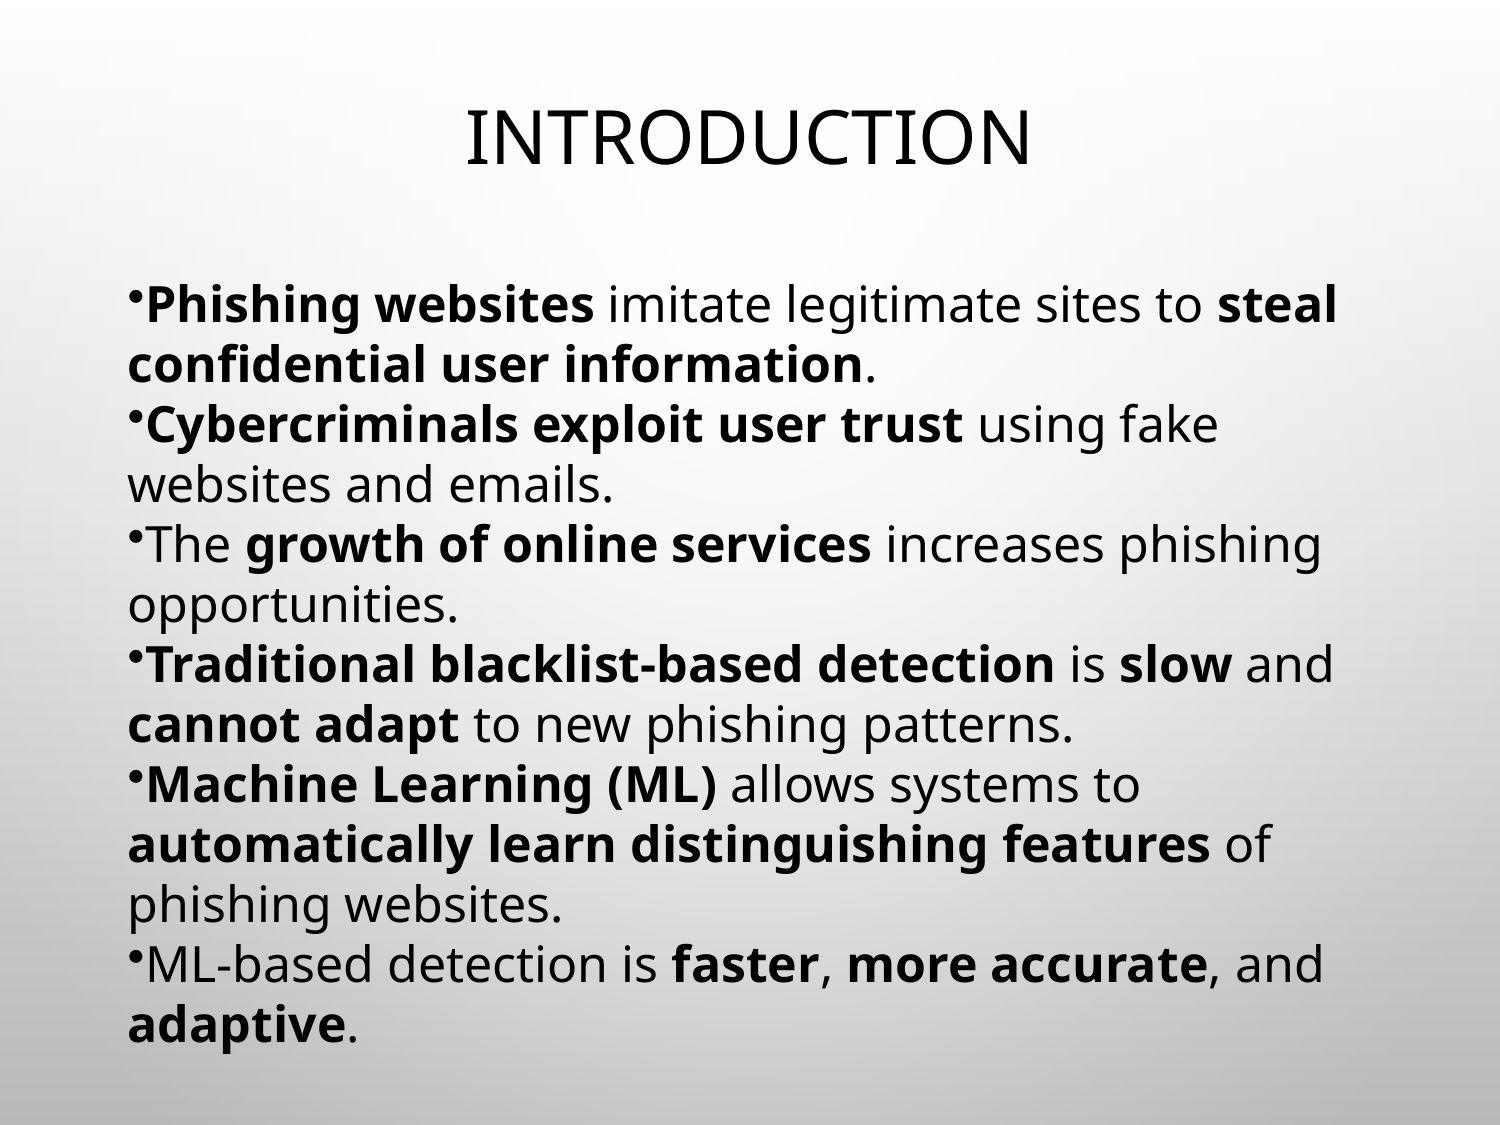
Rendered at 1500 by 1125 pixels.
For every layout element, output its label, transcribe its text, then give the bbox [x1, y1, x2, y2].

picture [0, 0, 1500, 1125]
title Introduction [112, 9, 1388, 204]
list Phishing websites imitate legitimate sites to steal confidential user information. Cybercriminals exploit user trust using fake websites and emails. The growth of online services increases phishing opportunities. Traditional blacklist-based detection is slow and cannot adapt to new phishing patterns. Machine Learning (ML) allows systems to automatically learn distinguishing features of phishing websites. ML-based detection is faster, more accurate, and adaptive. [112, 204, 1419, 1121]
